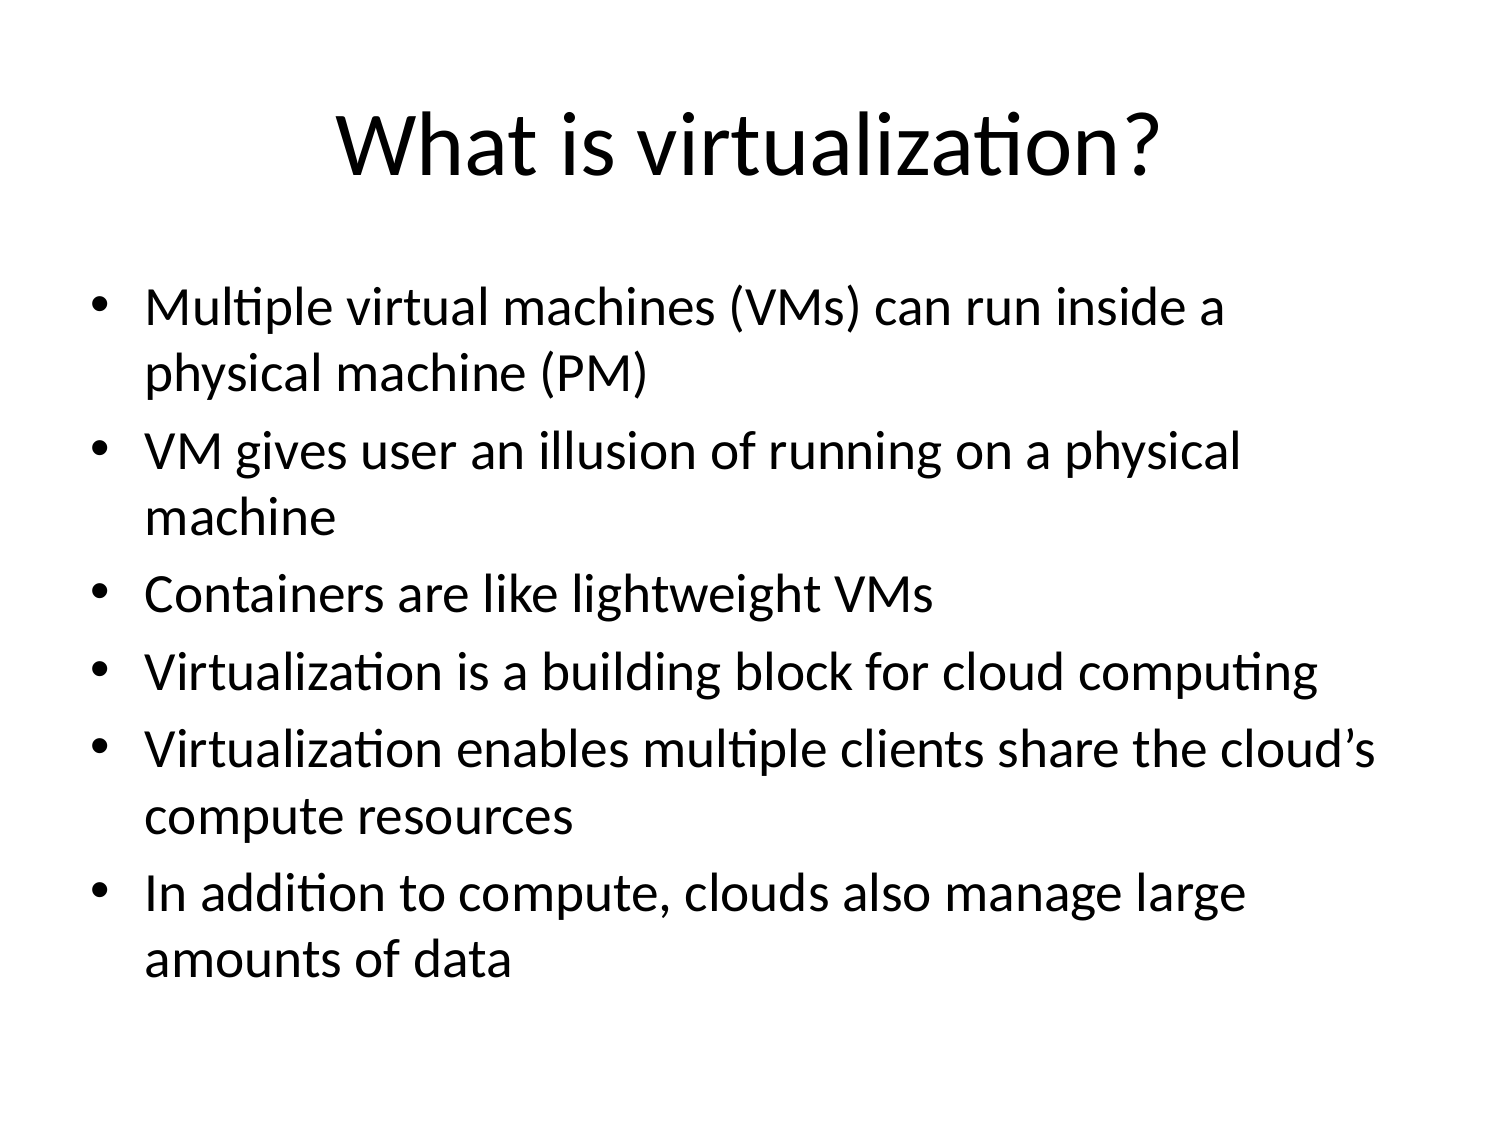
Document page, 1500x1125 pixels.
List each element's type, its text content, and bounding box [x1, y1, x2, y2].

list Multiple virtual machines (VMs) can run inside a physical machine (PM) VM gives user an illusion of running on a physical machine Containers are like lightweight VMs Virtualization is a building block for cloud computing Virtualization enables multiple clients share the cloud’s compute resources In addition to compute, clouds also manage large amounts of data [75, 262, 1425, 1005]
title What is virtualization? [75, 45, 1425, 233]
